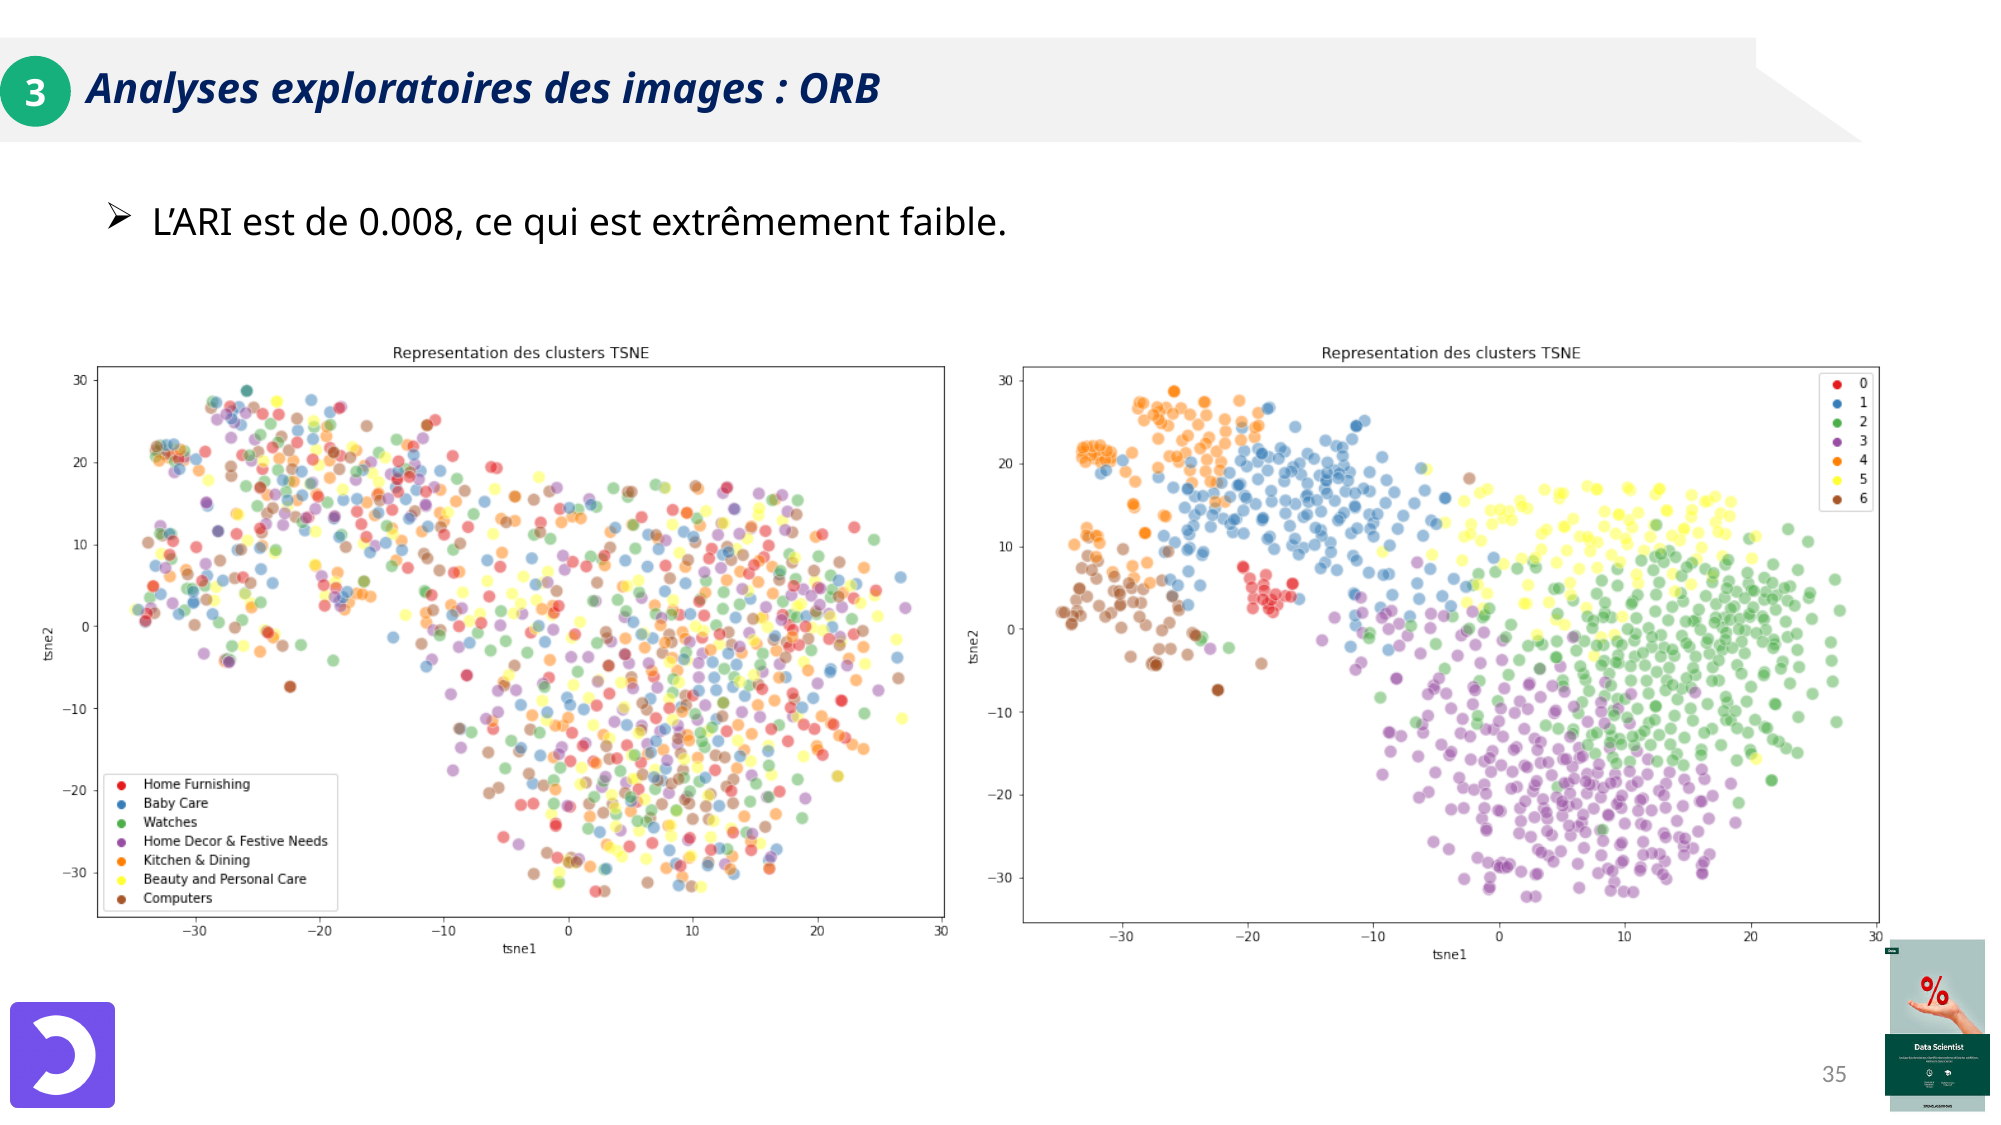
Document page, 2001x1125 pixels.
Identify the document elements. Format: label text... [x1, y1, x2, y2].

text_box [5, 177, 1863, 984]
picture [35, 337, 958, 965]
text_box L’ARI est de 0.008, ce qui est extrêmement faible. [90, 141, 1910, 566]
picture [960, 337, 1990, 1117]
title Analyses exploratoires des images : ORB [0, 40, 1625, 143]
picture [10, 1002, 115, 1108]
